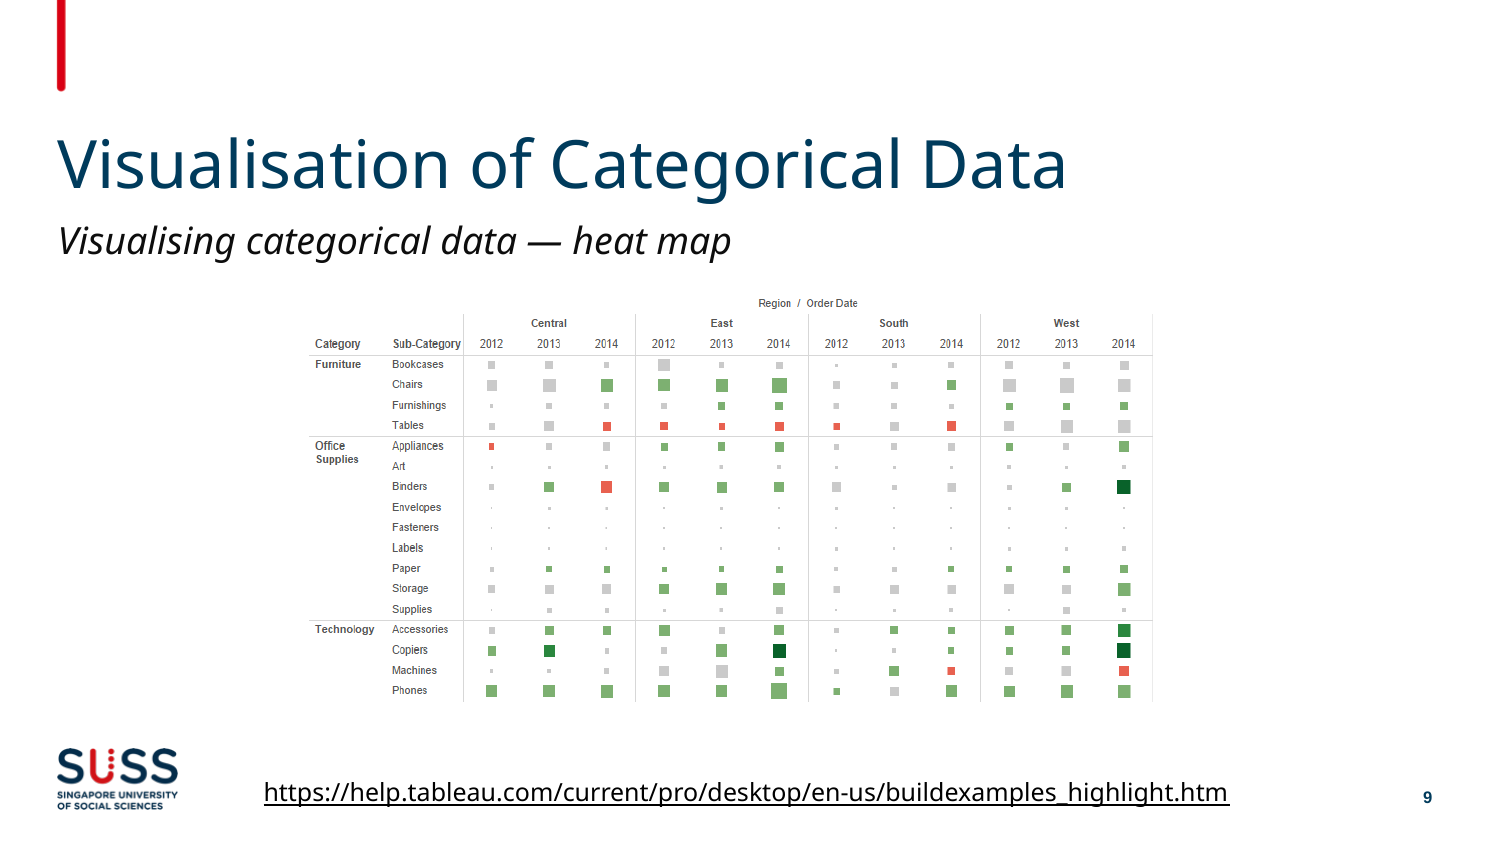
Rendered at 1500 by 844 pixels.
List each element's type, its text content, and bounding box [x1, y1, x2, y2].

title Visualisation of Categorical Data [42, 74, 1448, 209]
picture [56, 0, 70, 74]
list Visualising categorical data — heat map [42, 209, 1448, 278]
picture [309, 293, 1153, 702]
text_box https://help.tableau.com/current/pro/desktop/en-us/buildexamples_highlight.htm [227, 769, 1273, 818]
picture [57, 748, 178, 810]
